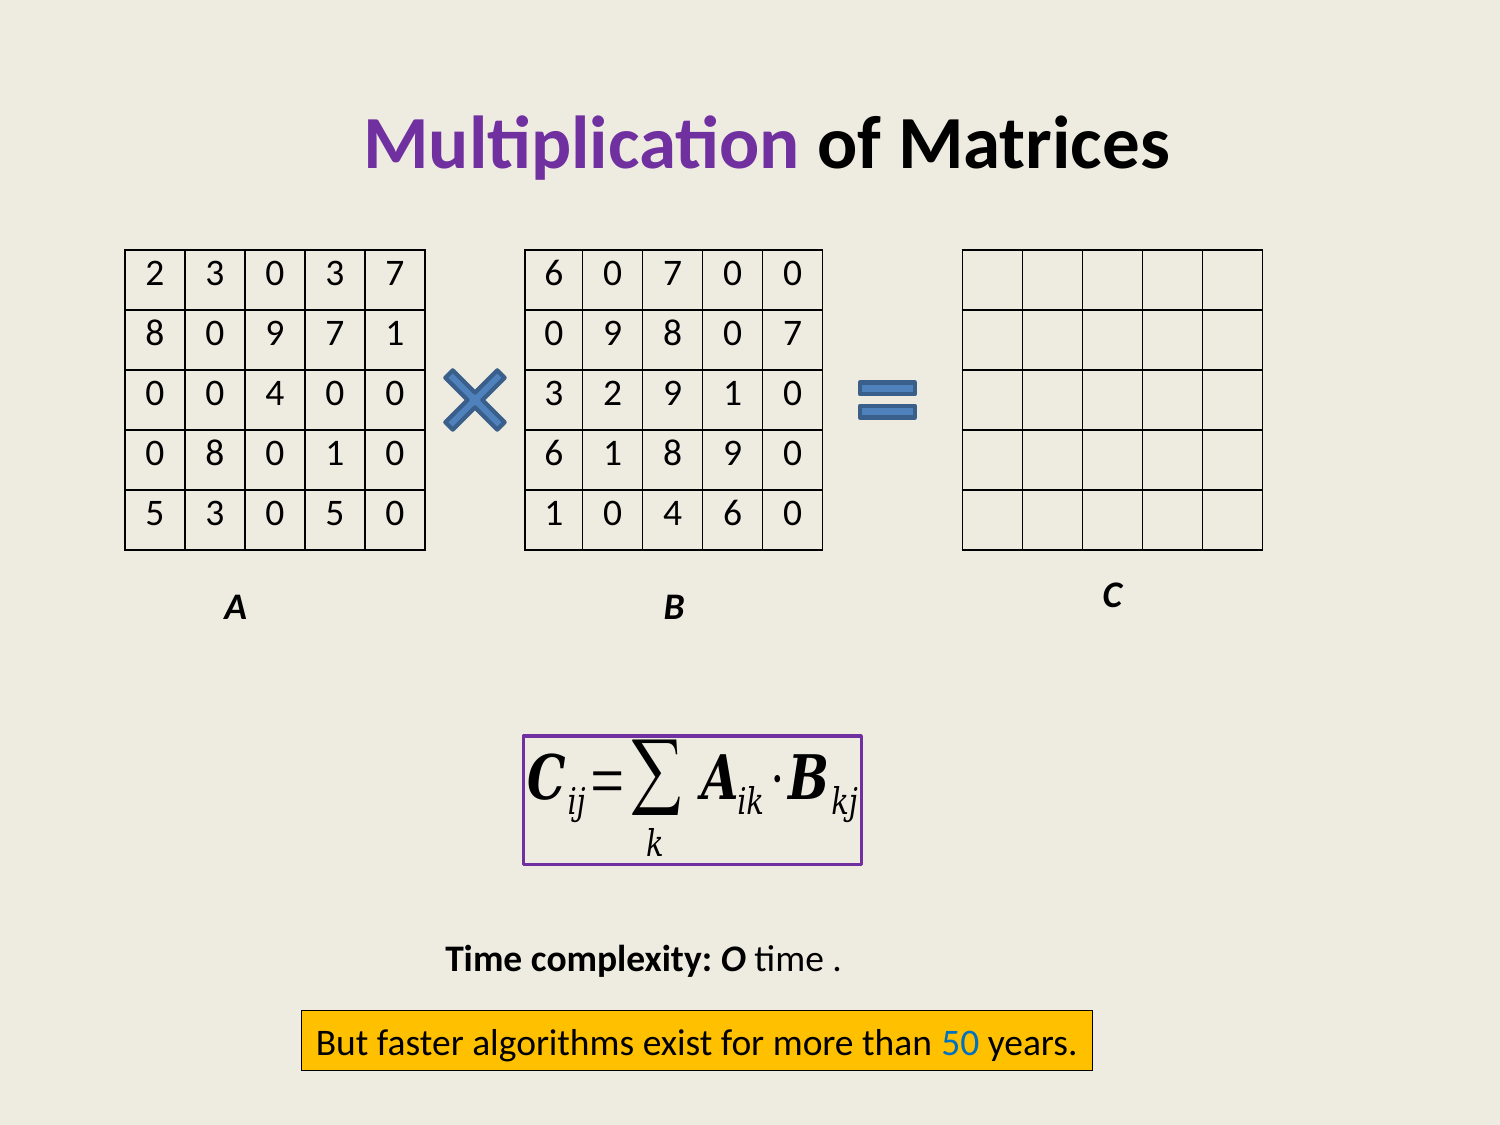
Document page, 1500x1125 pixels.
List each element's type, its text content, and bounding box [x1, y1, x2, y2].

table_cell [1203, 491, 1262, 549]
table_cell [1143, 371, 1202, 429]
table_header [1143, 251, 1202, 309]
table_cell [963, 371, 1022, 429]
table_cell [1143, 431, 1202, 489]
table_cell 8 [126, 311, 184, 369]
table_cell 0 [366, 491, 424, 549]
table_header 3 [186, 251, 244, 309]
table_header 3 [306, 251, 364, 309]
table_cell [1023, 491, 1082, 549]
table_cell 5 [306, 491, 364, 549]
table_cell 0 [703, 311, 762, 369]
table_cell [963, 491, 1022, 549]
table_cell [1083, 431, 1142, 489]
table_header 0 [763, 251, 822, 309]
text_box B [648, 574, 700, 635]
table_cell 8 [643, 311, 702, 369]
table_cell [1203, 371, 1262, 429]
table_cell 0 [763, 491, 822, 549]
table_cell 4 [246, 371, 304, 429]
table_cell 9 [583, 311, 642, 369]
table_cell [1203, 431, 1262, 489]
table_cell 0 [246, 491, 304, 549]
table_header [963, 251, 1022, 309]
table_cell 0 [366, 431, 424, 489]
table_cell 6 [703, 491, 762, 549]
table_header 7 [366, 251, 424, 309]
table_cell [1023, 311, 1082, 369]
table_header 2 [126, 251, 184, 309]
table_cell 1 [703, 371, 762, 429]
text_box [858, 380, 917, 396]
table_cell 1 [306, 431, 364, 489]
table_header [1023, 251, 1082, 309]
table_cell 7 [306, 311, 364, 369]
text_box [858, 404, 917, 420]
table_cell 0 [186, 371, 244, 429]
table_cell [1143, 311, 1202, 369]
title Multiplication of Matrices [75, 45, 1425, 233]
table_cell 1 [583, 431, 642, 489]
table_cell 7 [763, 311, 822, 369]
table_header 6 [526, 251, 582, 309]
table_cell [963, 311, 1022, 369]
table_cell 2 [583, 371, 642, 429]
table_cell 0 [306, 371, 364, 429]
table_cell 9 [703, 431, 762, 489]
table_cell 0 [526, 311, 582, 369]
table_cell 9 [643, 371, 702, 429]
text_box But faster algorithms exist for more than 50 years. [301, 1010, 1093, 1071]
table_cell 0 [126, 371, 184, 429]
table_cell 0 [763, 371, 822, 429]
table_cell 5 [126, 491, 184, 549]
table_header 0 [703, 251, 762, 309]
table_cell [1023, 371, 1082, 429]
table_cell [963, 431, 1022, 489]
table_cell [1203, 311, 1262, 369]
table_cell 0 [583, 491, 642, 549]
table_header 0 [246, 251, 304, 309]
table_header [1203, 251, 1262, 309]
table_cell 6 [526, 431, 582, 489]
table_cell 1 [526, 491, 582, 549]
table_cell [1083, 311, 1142, 369]
table_cell [1143, 491, 1202, 549]
table_cell 0 [186, 311, 244, 369]
table_cell 0 [126, 431, 184, 489]
table_cell 3 [526, 371, 582, 429]
table_cell 8 [643, 431, 702, 489]
table_cell [1083, 371, 1142, 429]
text_box A [209, 574, 263, 635]
table_cell 4 [643, 491, 702, 549]
table_cell 8 [186, 431, 244, 489]
table_cell 1 [366, 311, 424, 369]
table_cell [1083, 491, 1142, 549]
table_cell 9 [246, 311, 304, 369]
table_header [1083, 251, 1142, 309]
table_cell 0 [366, 371, 424, 429]
table_cell 0 [246, 431, 304, 489]
text_box C [1087, 562, 1137, 623]
table_cell 3 [186, 491, 244, 549]
table_cell [1023, 431, 1082, 489]
text_box [443, 368, 507, 432]
table_cell 0 [763, 431, 822, 489]
table_header 0 [583, 251, 642, 309]
table_header 7 [643, 251, 702, 309]
